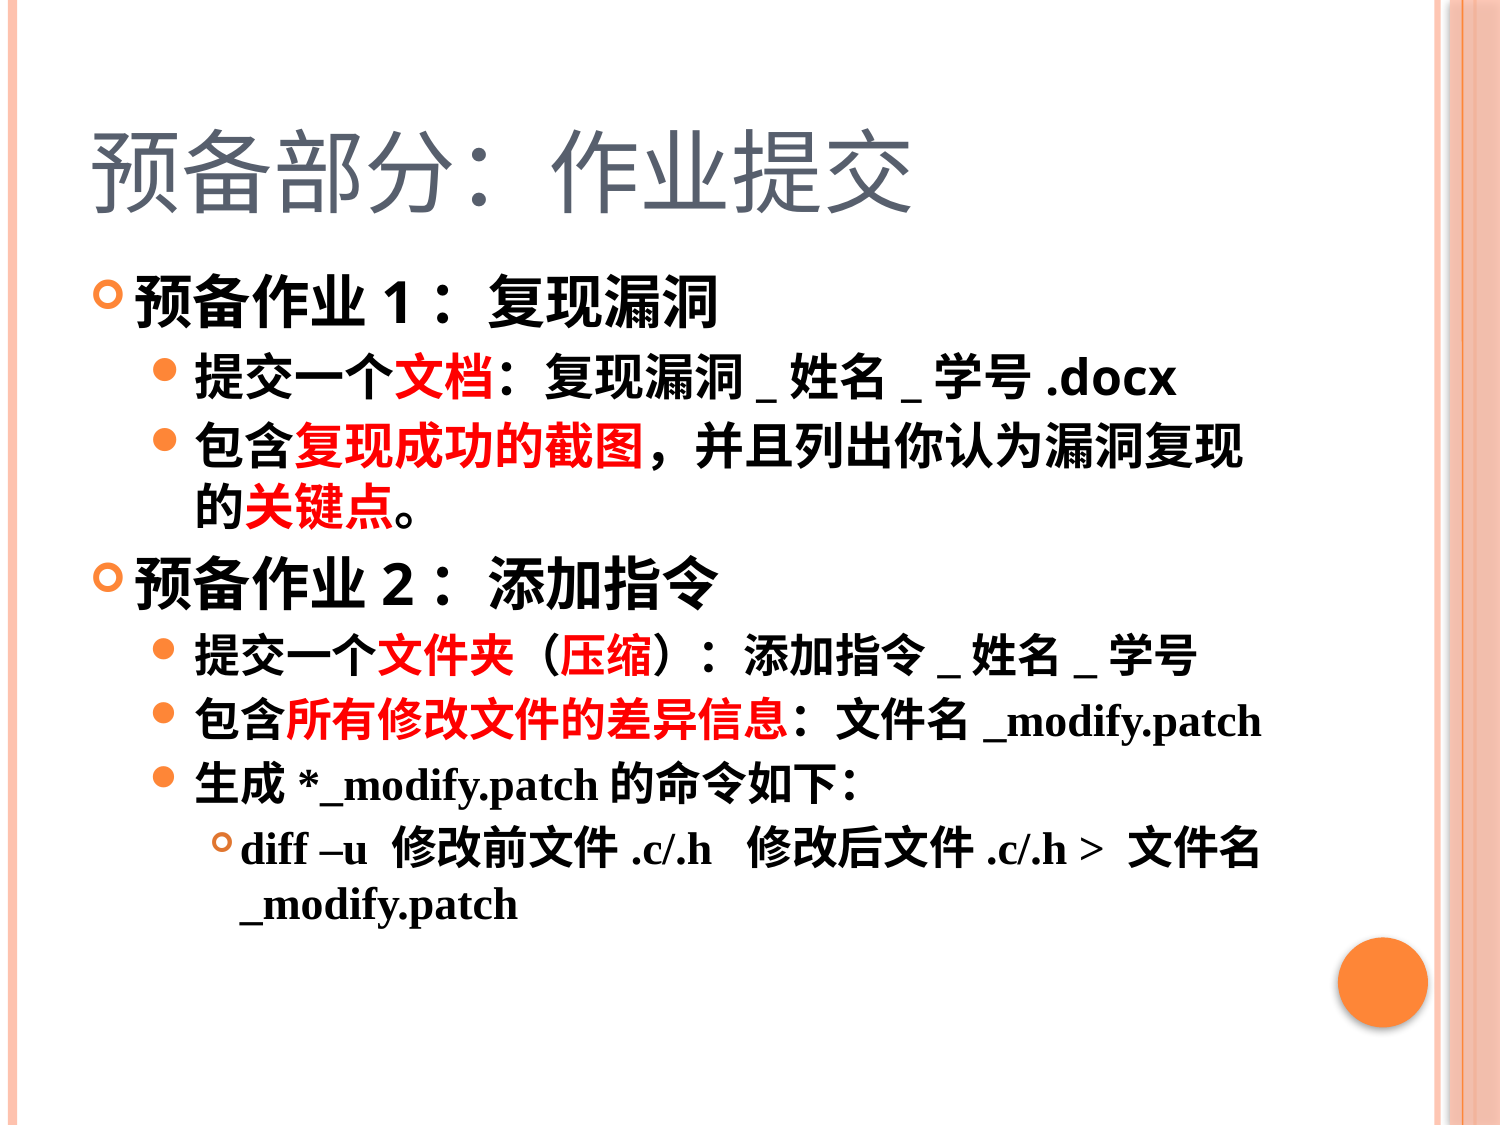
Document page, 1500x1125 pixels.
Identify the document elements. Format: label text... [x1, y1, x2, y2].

title 预备部分：作业提交 [75, 45, 1300, 233]
list 预备作业1：复现漏洞 提交一个文档：复现漏洞_姓名_学号.docx 包含复现成功的截图，并且列出你认为漏洞复现的关键点。 预备作业2：添加指令 提交一个文件夹（压缩）：添加指令_姓名_学号 包含所有修改文件的差异信息：文件名_modify.patch 生成*_modify.patch的命令如下： diff –u 修改前文件.c/.h 修改后文件.c/.h > 文件名_modify.patch [75, 257, 1300, 1058]
